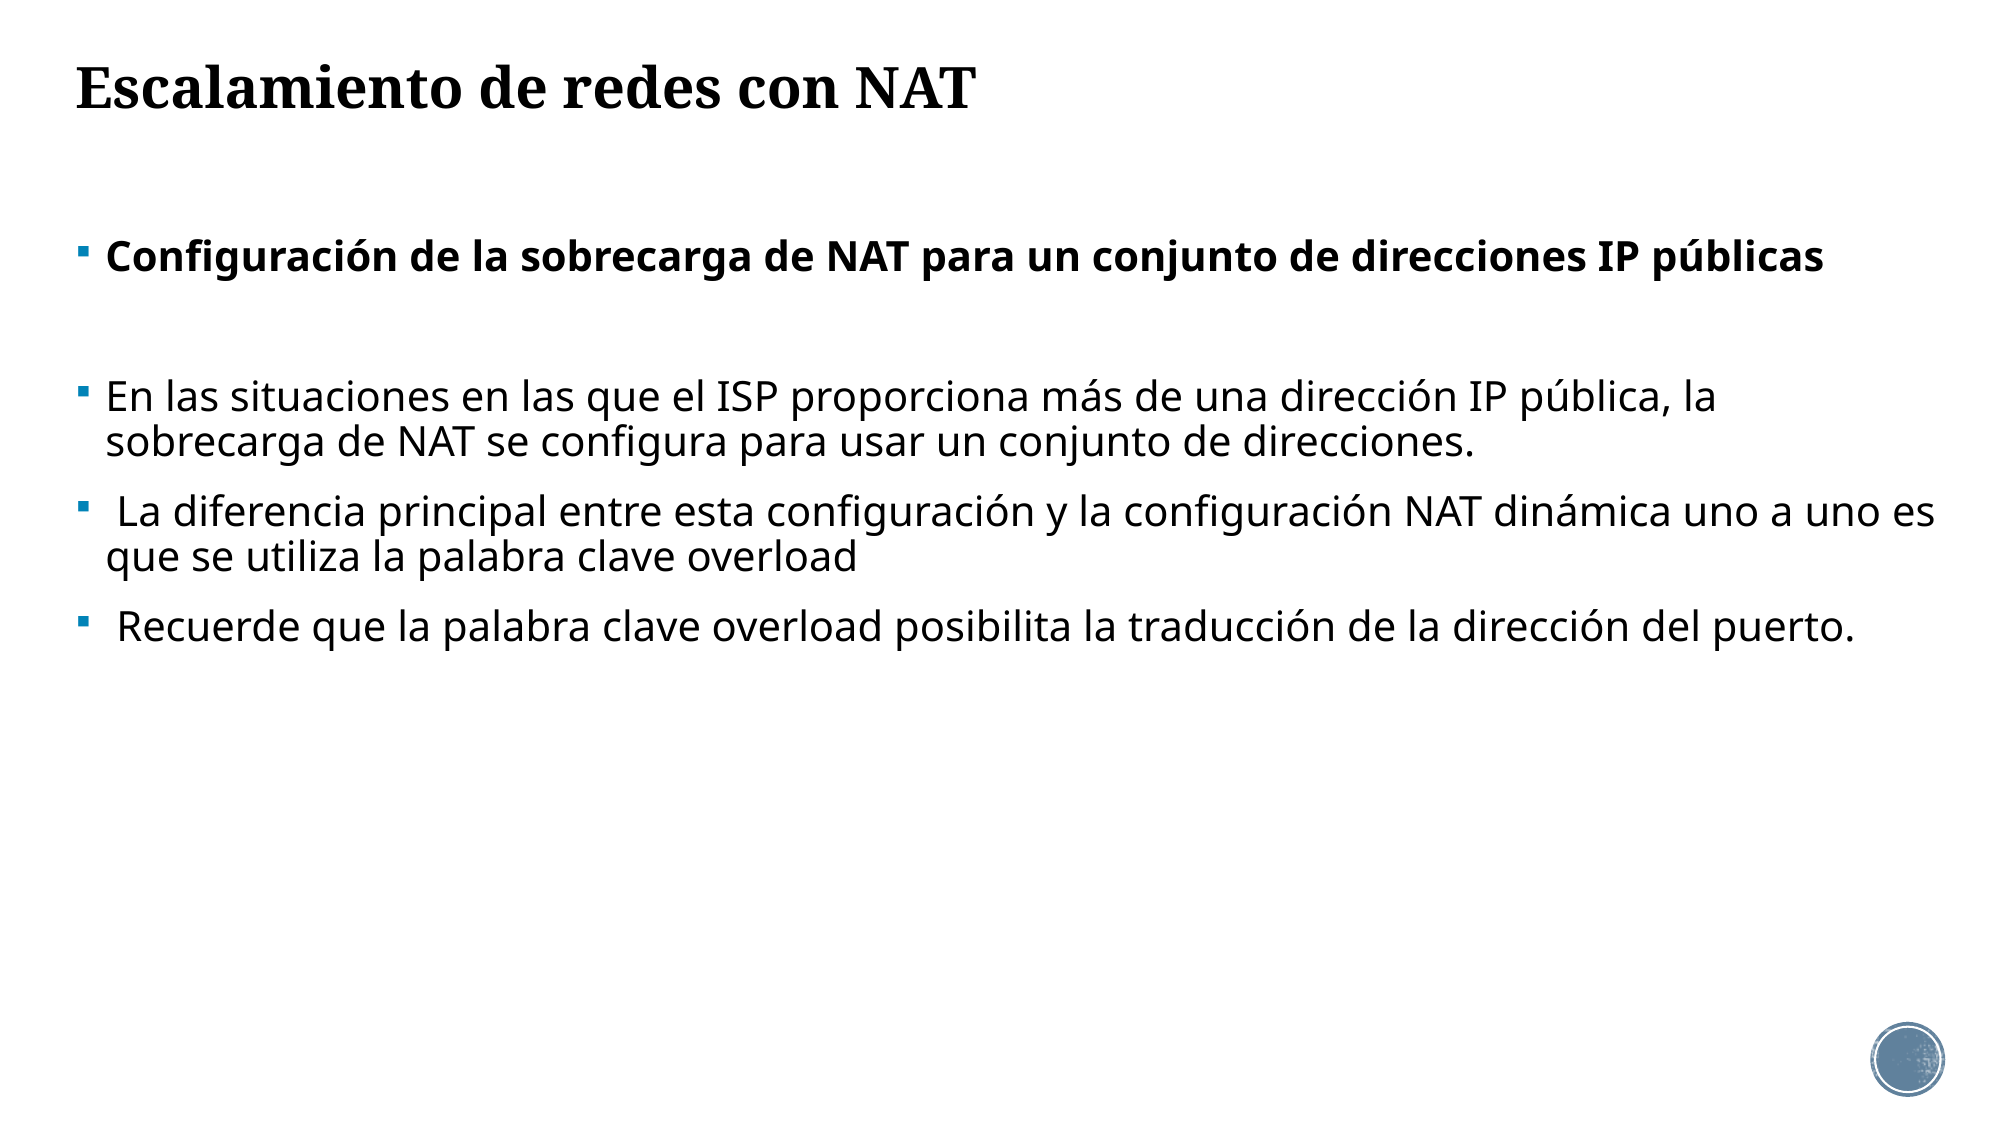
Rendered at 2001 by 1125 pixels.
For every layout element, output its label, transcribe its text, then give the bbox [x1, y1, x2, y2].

list Configuración de la sobrecarga de NAT para un conjunto de direcciones IP públicas En las situaciones en las que el ISP proporciona más de una dirección IP pública, la sobrecarga de NAT se configura para usar un conjunto de direcciones. La diferencia principal entre esta configuración y la configuración NAT dinámica uno a uno es que se utiliza la palabra clave overload Recuerde que la palabra clave overload posibilita la traducción de la dirección del puerto. [60, 228, 1955, 1062]
title Escalamiento de redes con NAT [60, 51, 1707, 130]
